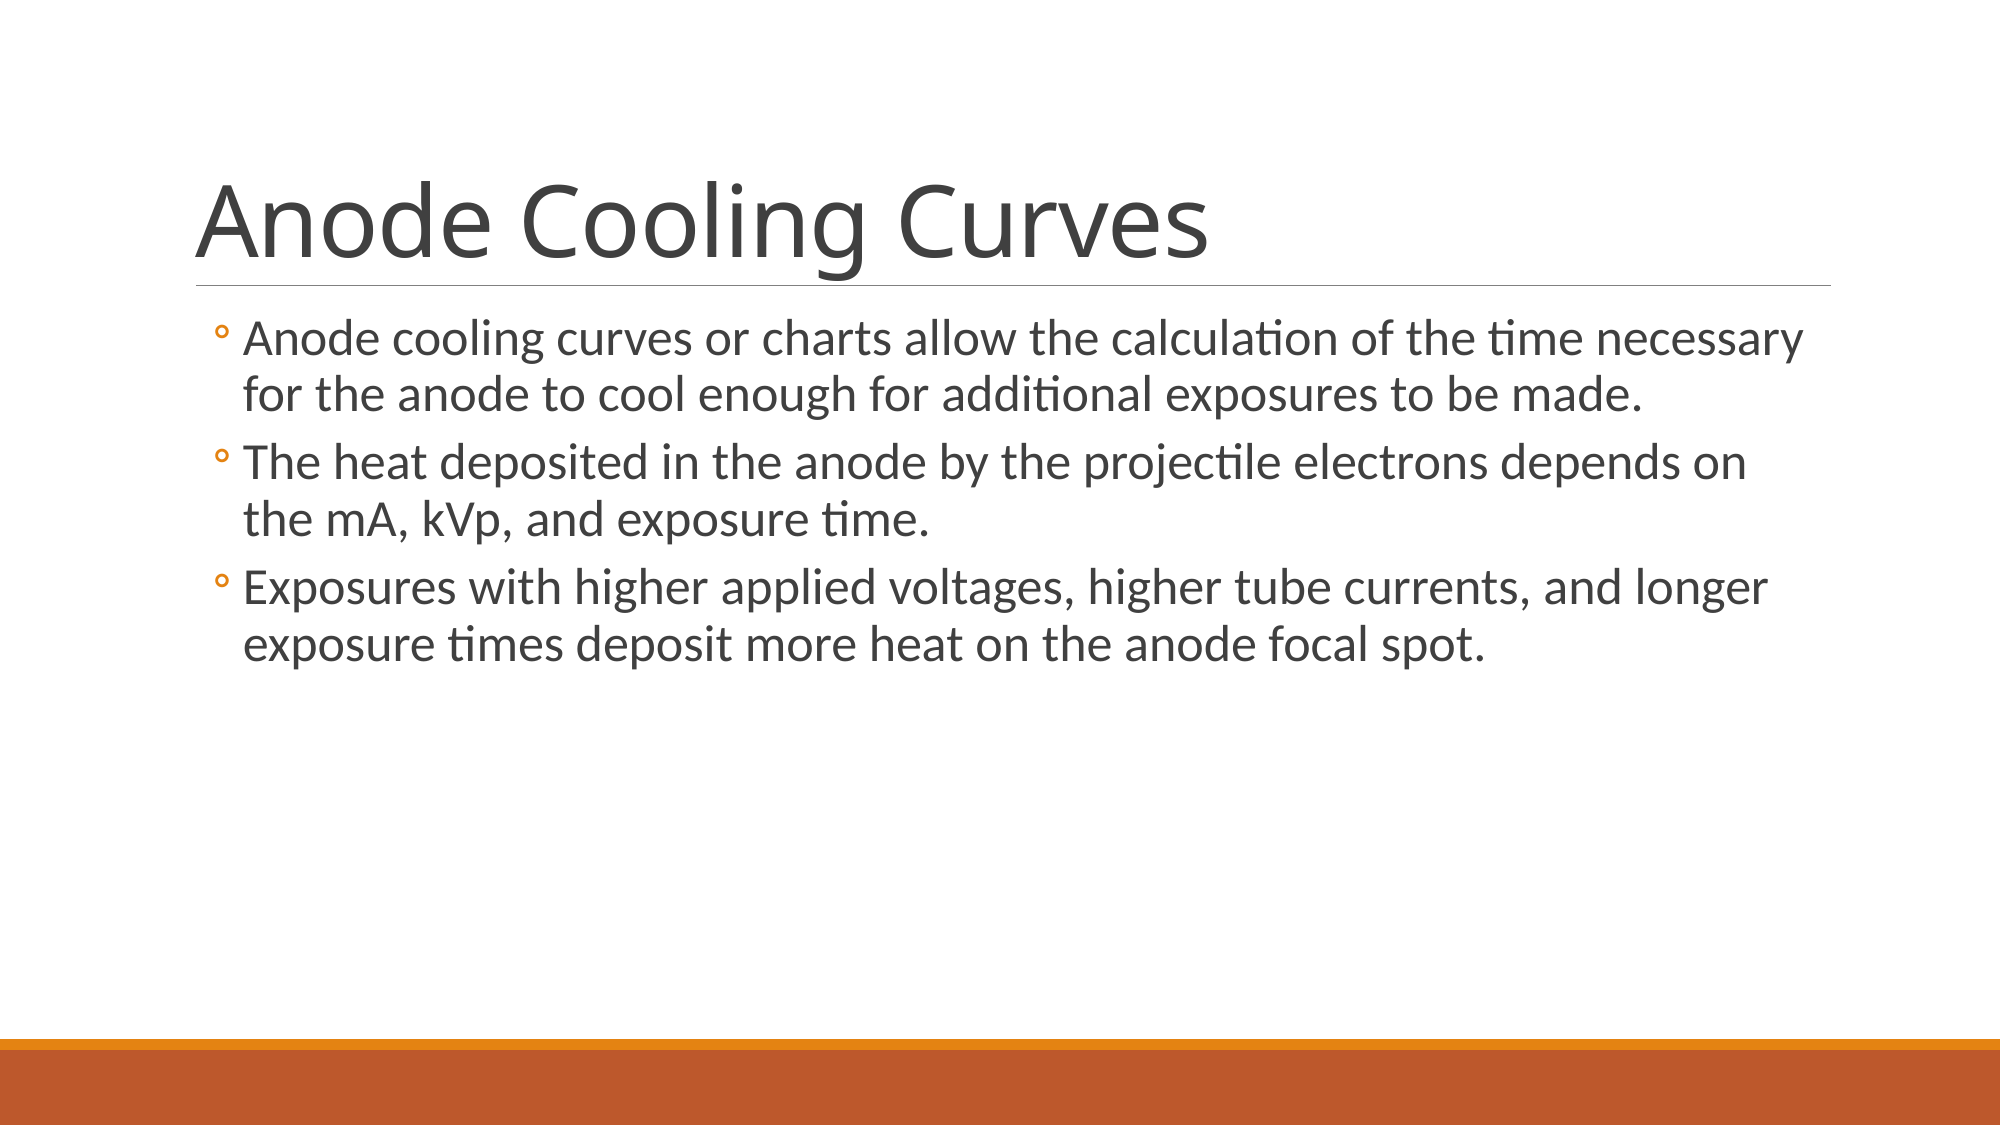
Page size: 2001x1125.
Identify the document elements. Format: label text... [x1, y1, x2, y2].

title Anode Cooling Curves [180, 47, 1830, 285]
list Anode cooling curves or charts allow the calculation of the time necessary for the anode to cool enough for additional exposures to be made. The heat deposited in the anode by the projectile electrons depends on the mA, kVp, and exposure time. Exposures with higher applied voltages, higher tube currents, and longer exposure times deposit more heat on the anode focal spot. [180, 302, 1830, 963]
